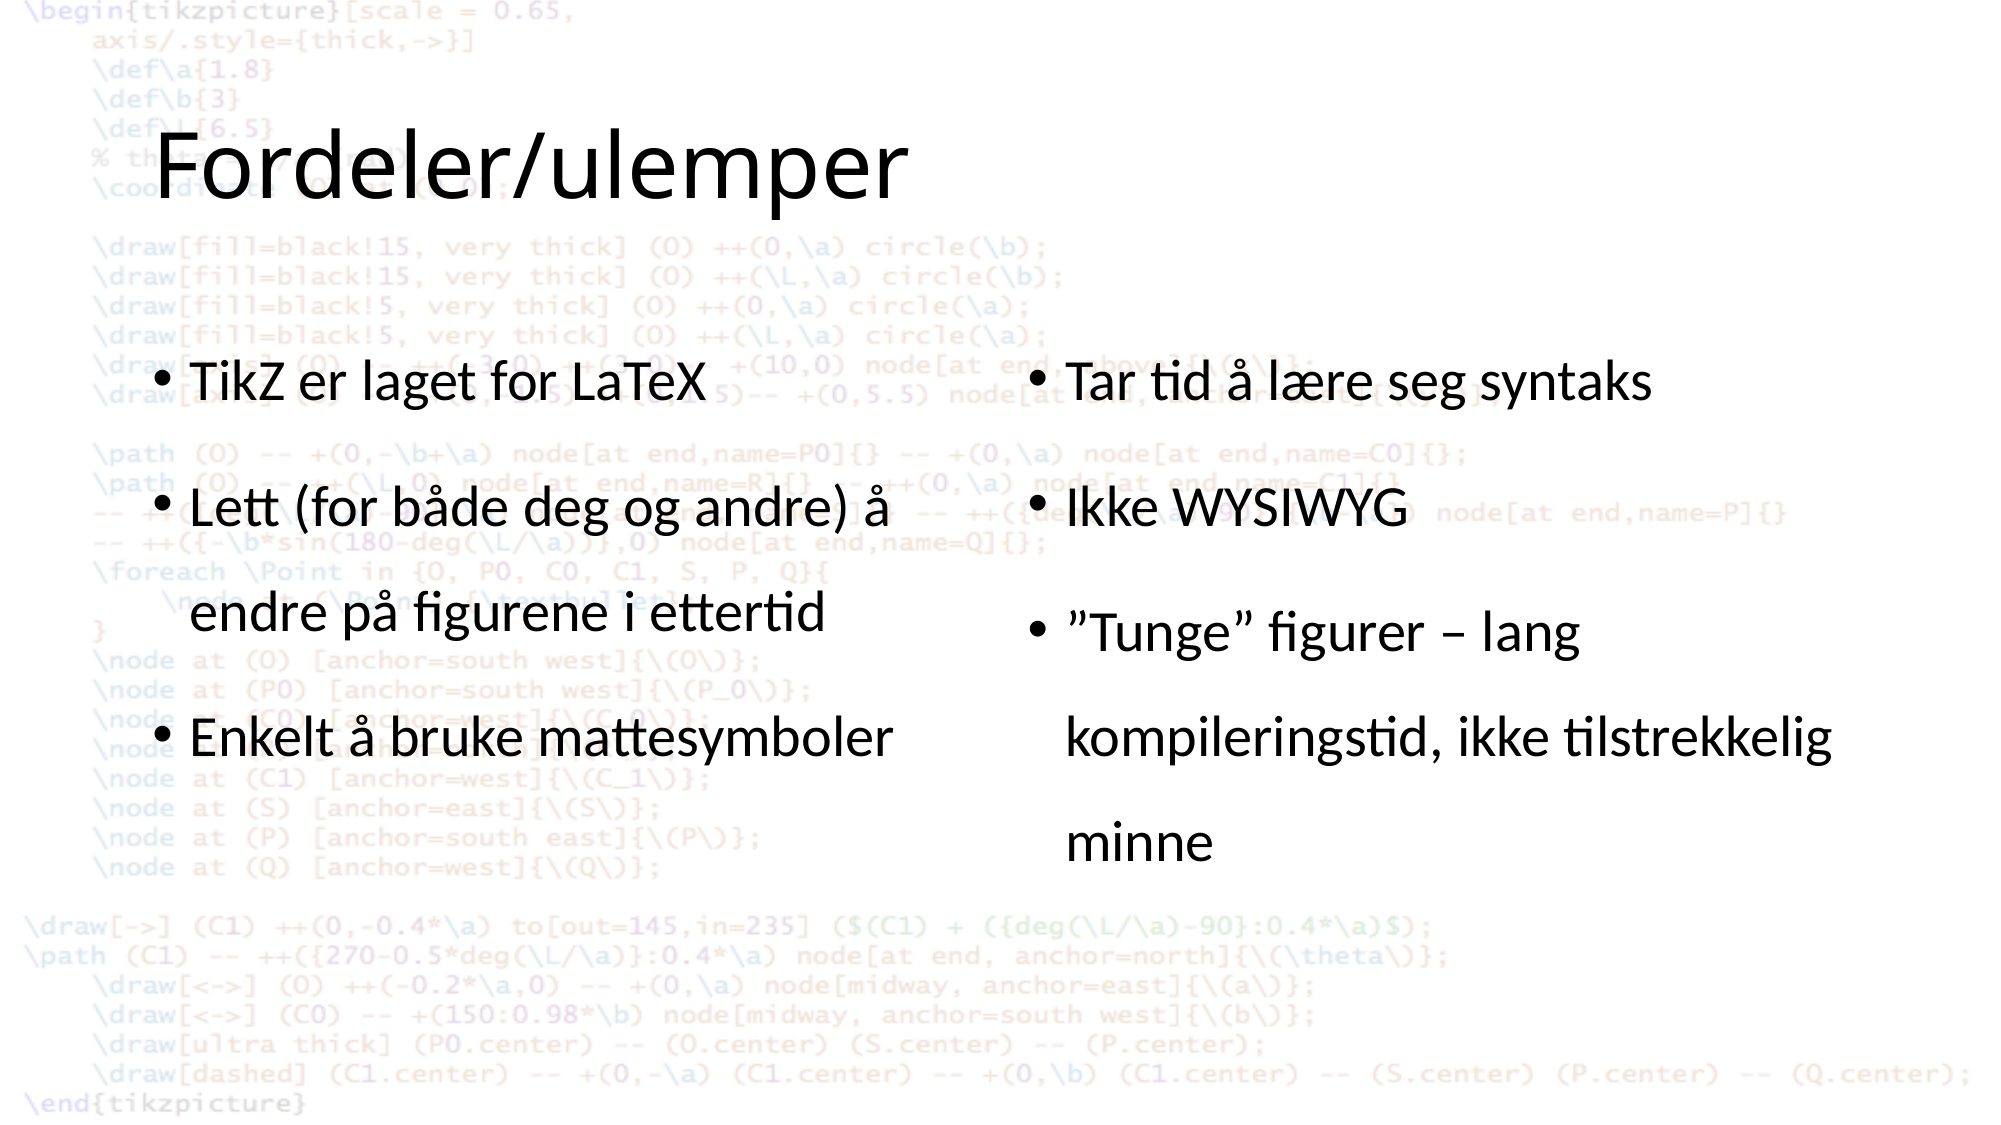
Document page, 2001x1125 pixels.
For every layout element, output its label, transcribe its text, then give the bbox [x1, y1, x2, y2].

list Tar tid å lære seg syntaks Ikke WYSIWYG ”Tunge” figurer – lang kompileringstid, ikke tilstrekkelig minne [1012, 299, 1863, 1014]
title Fordeler/ulemper [137, 59, 1863, 278]
list TikZ er laget for LaTeX Lett (for både deg og andre) å endre på figurene i ettertid Enkelt å bruke mattesymboler [137, 299, 988, 1014]
